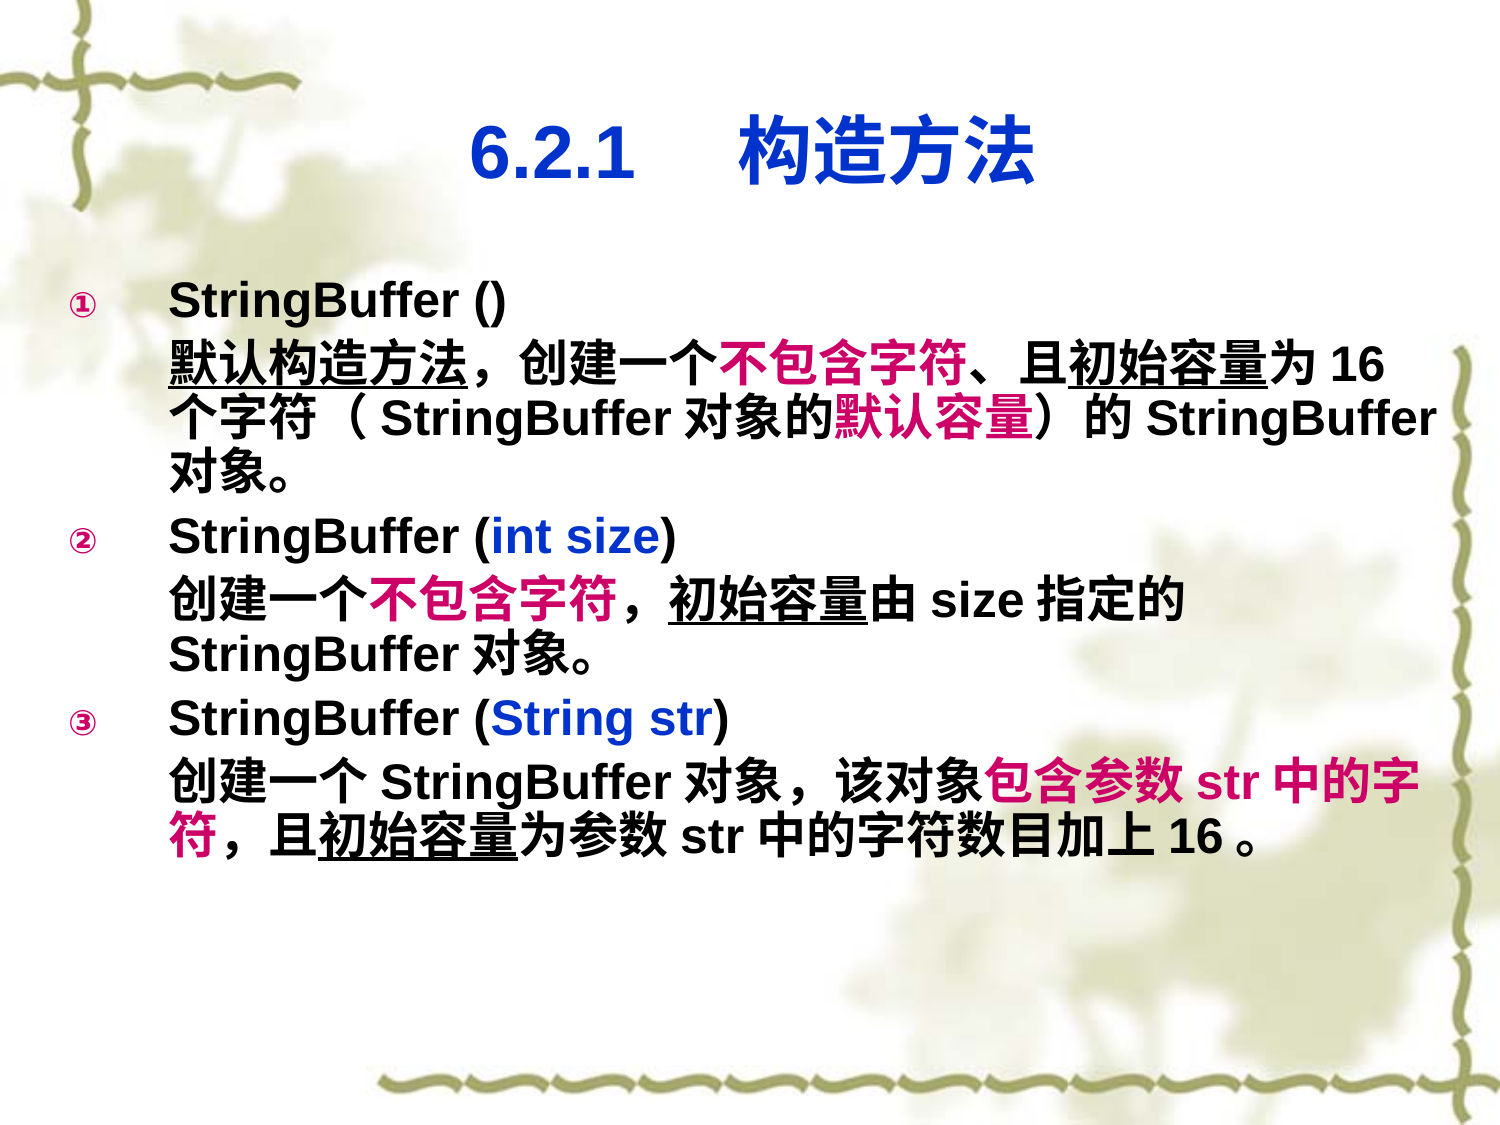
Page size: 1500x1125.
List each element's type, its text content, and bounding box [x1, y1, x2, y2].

title 6.2.1 构造方法 [52, 54, 1455, 243]
picture [0, 0, 1500, 1125]
list StringBuffer () 默认构造方法，创建一个不包含字符、且初始容量为16个字符（StringBuffer对象的默认容量）的StringBuffer对象。 StringBuffer (int size) 创建一个不包含字符，初始容量由size指定的StringBuffer对象。 StringBuffer (String str) 创建一个StringBuffer对象，该对象包含参数str中的字符，且初始容量为参数str中的字符数目加上16。 [52, 266, 1460, 1095]
